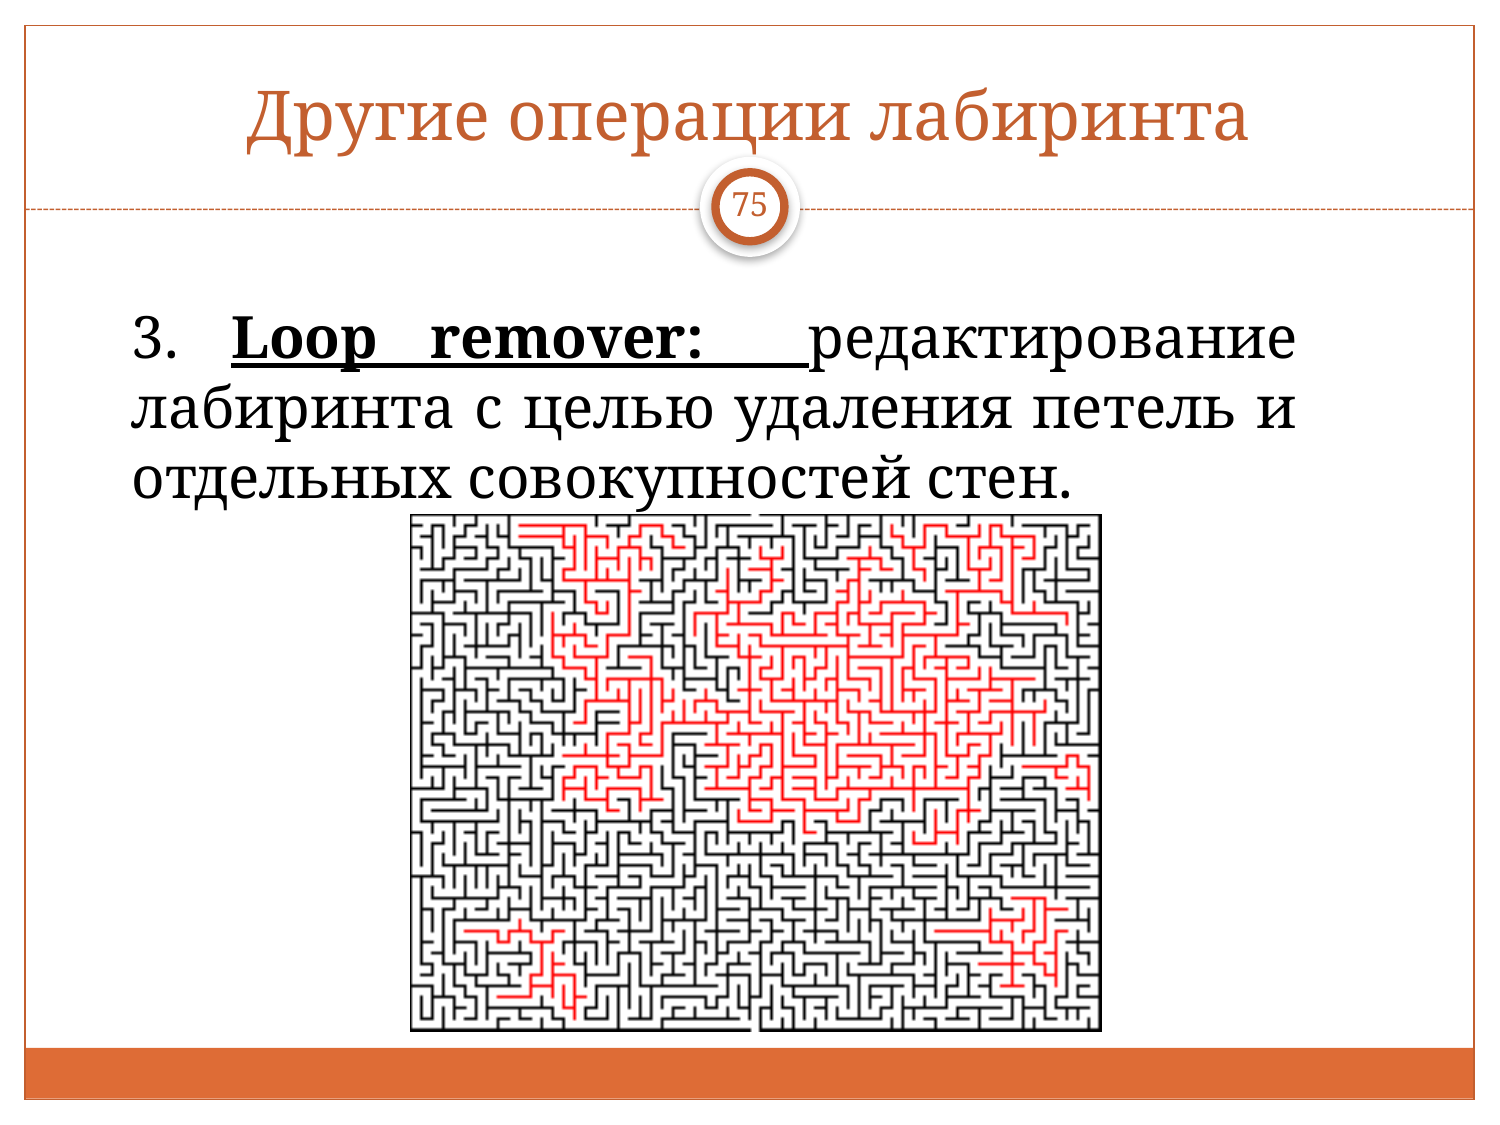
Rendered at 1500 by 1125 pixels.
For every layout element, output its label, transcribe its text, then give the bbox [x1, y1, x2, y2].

text_box 3. Loop remover: редактирование лабиринта с целью удаления петель и отдельных совокупностей стен. [117, 292, 1313, 518]
title Другие операции лабиринта [49, 37, 1450, 162]
slide_number 75 [712, 169, 788, 243]
picture [409, 514, 1102, 1032]
